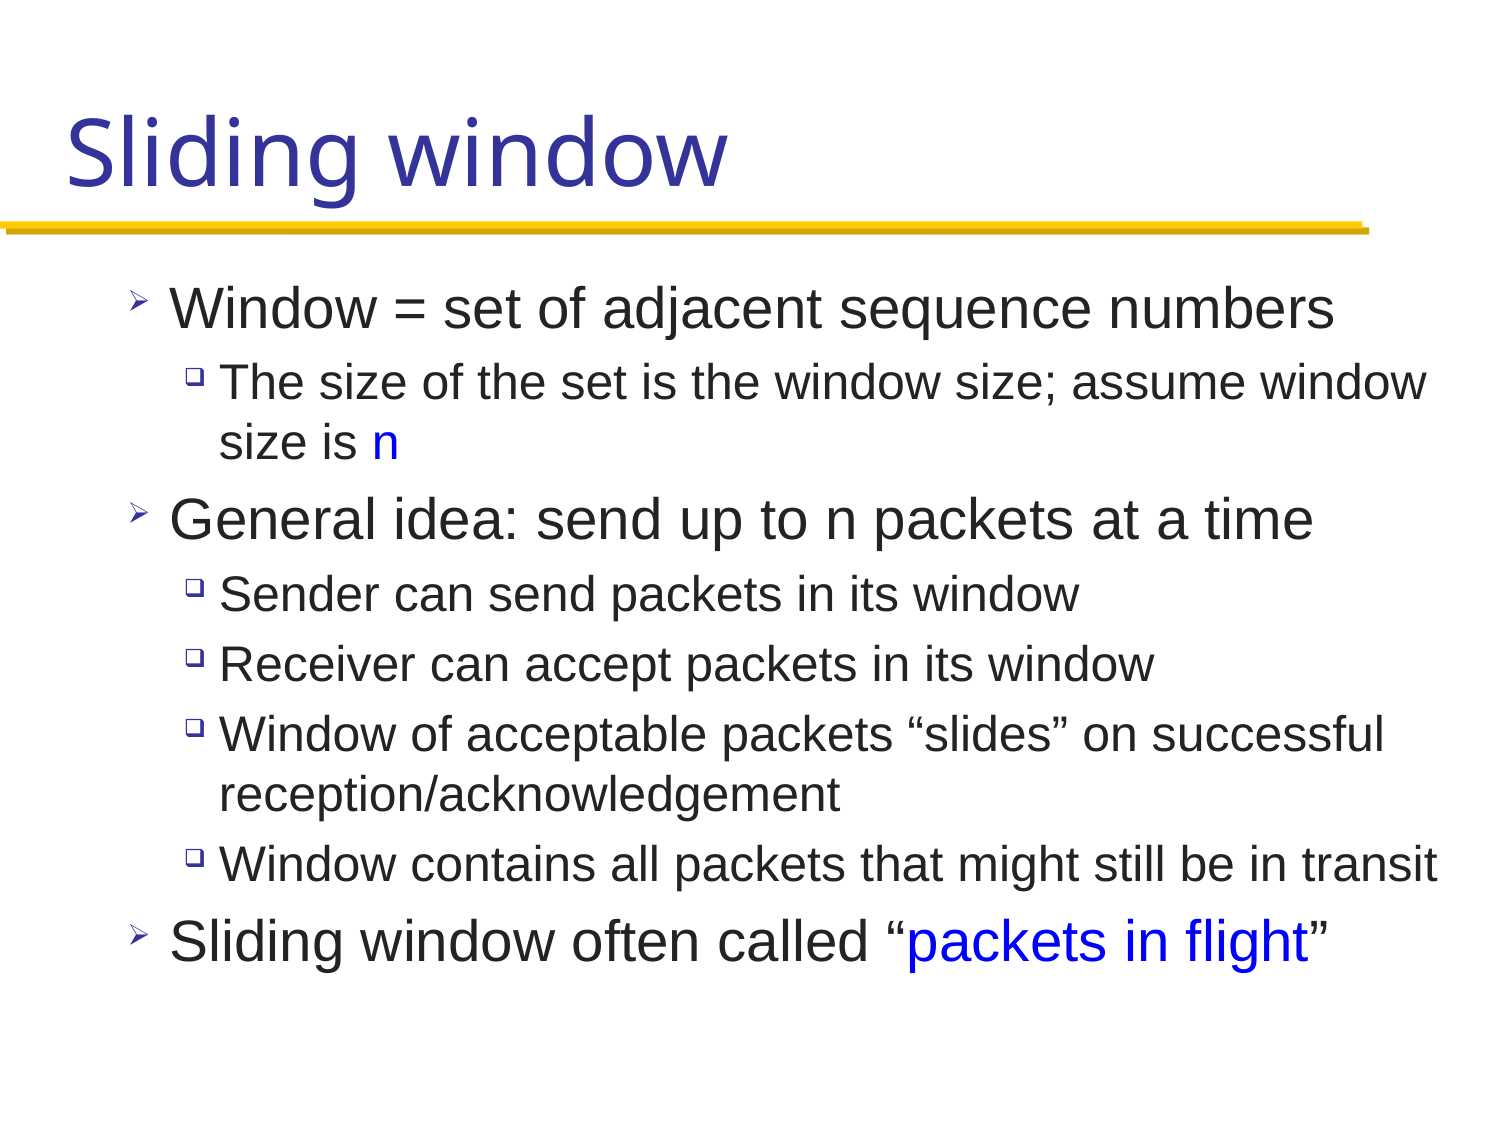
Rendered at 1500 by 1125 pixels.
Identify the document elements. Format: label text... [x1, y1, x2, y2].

title Sliding window [49, 24, 1451, 213]
list Window = set of adjacent sequence numbers The size of the set is the window size; assume window size is n General idea: send up to n packets at a time Sender can send packets in its window Receiver can accept packets in its window Window of acceptable packets “slides” on successful reception/acknowledgement Window contains all packets that might still be in transit Sliding window often called “packets in flight” [112, 262, 1488, 988]
